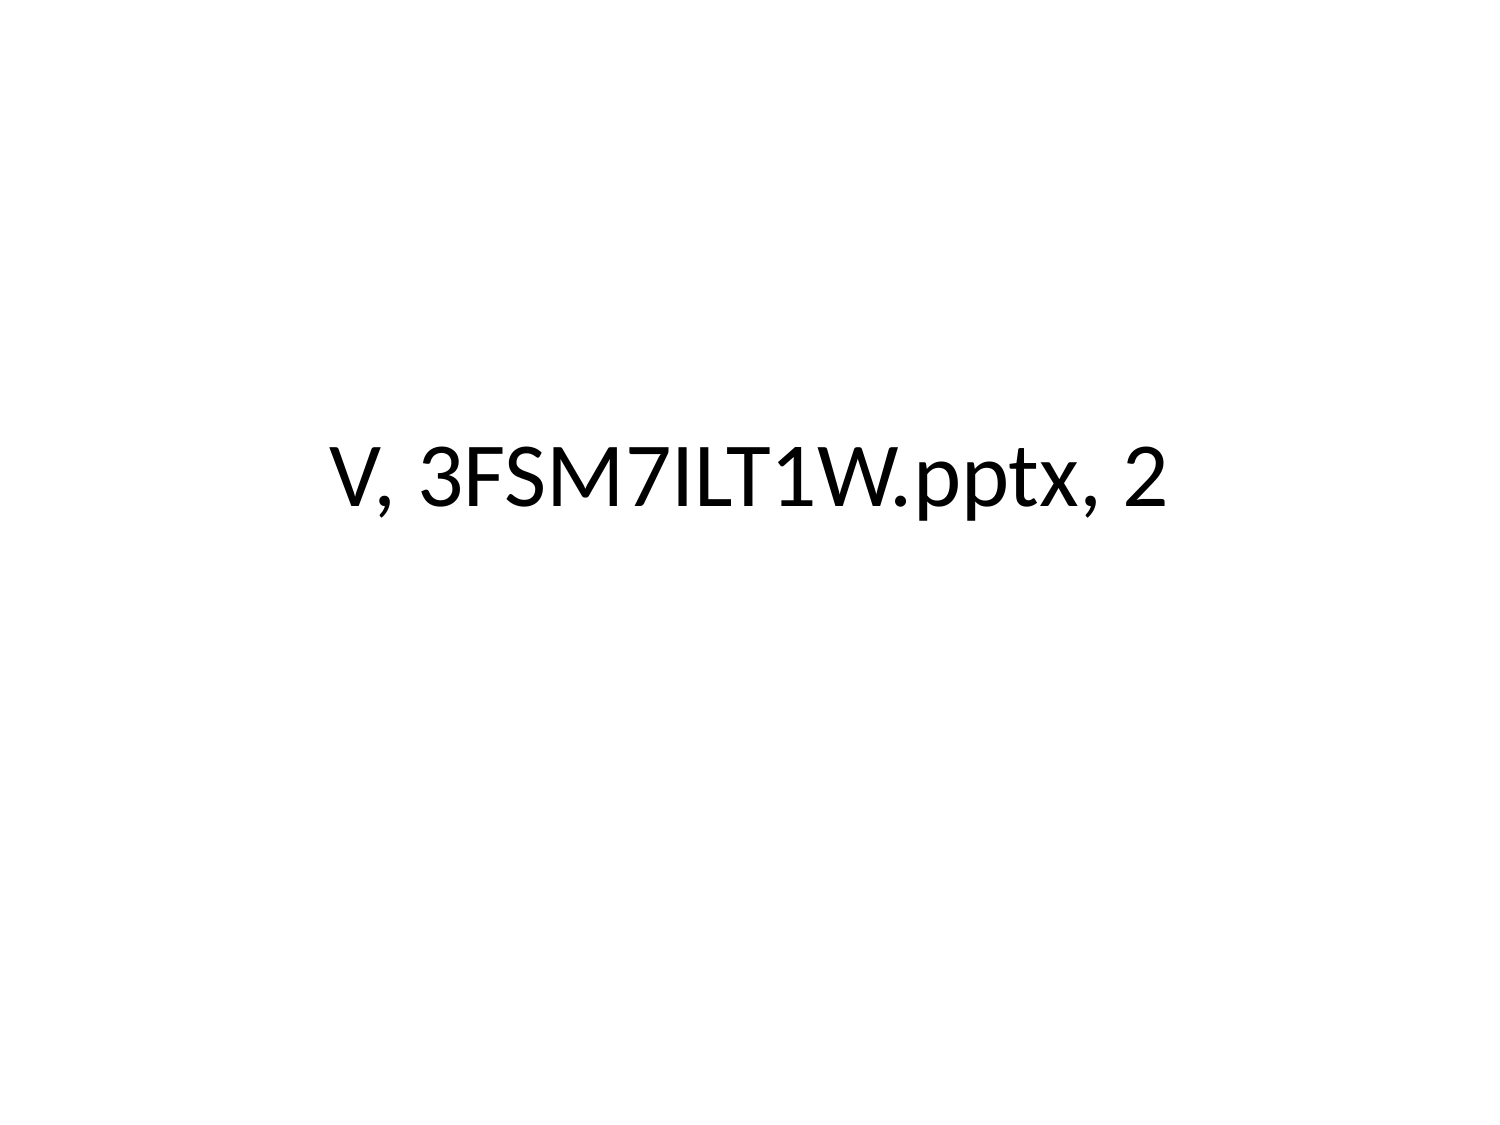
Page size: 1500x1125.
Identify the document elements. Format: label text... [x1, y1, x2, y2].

title V, 3FSM7ILT1W.pptx, 2 [112, 349, 1388, 591]
